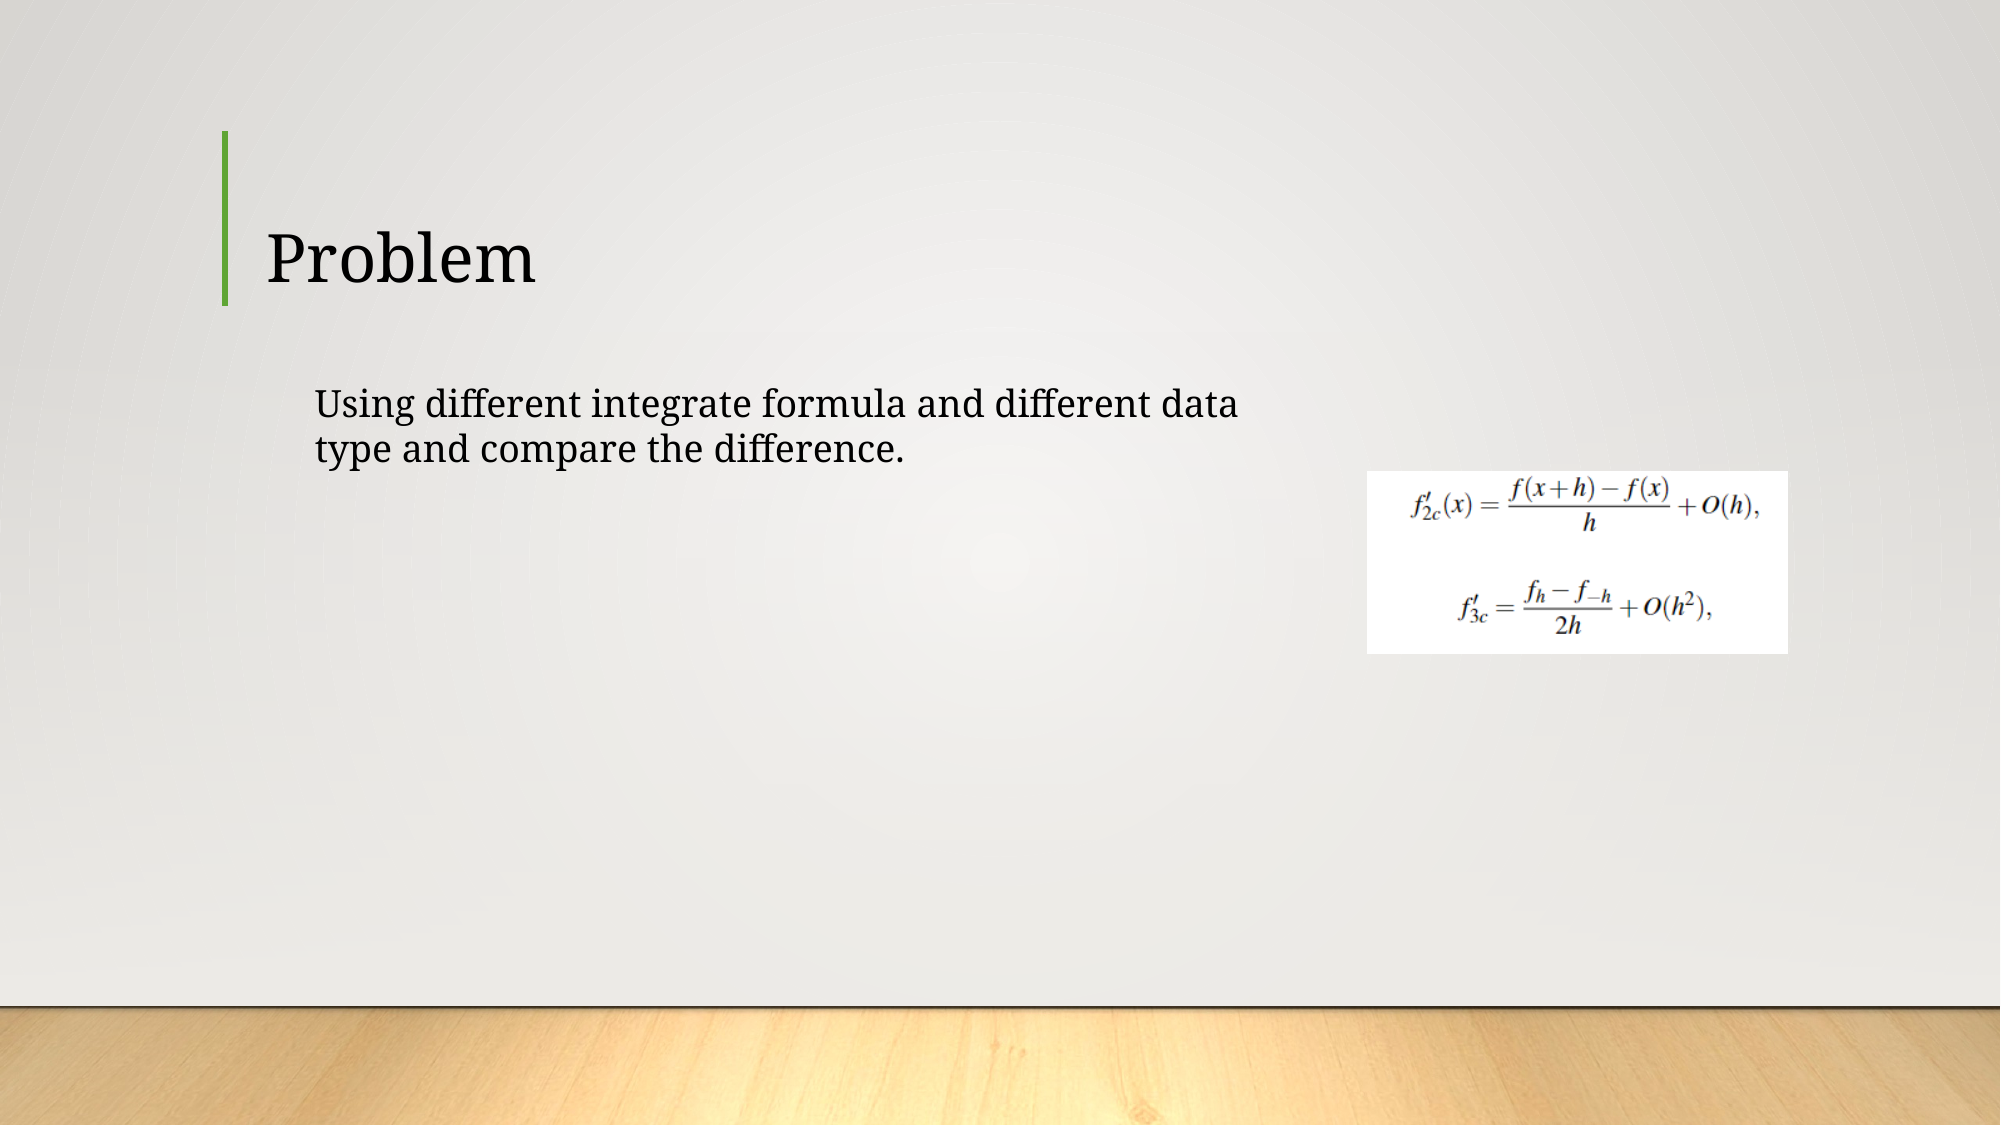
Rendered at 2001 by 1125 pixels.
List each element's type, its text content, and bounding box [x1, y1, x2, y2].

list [1366, 470, 1788, 655]
title Problem [251, 131, 1814, 305]
picture [0, 1006, 2000, 1125]
text_box Using different integrate formula and different data type and compare the difference. [299, 372, 1267, 478]
